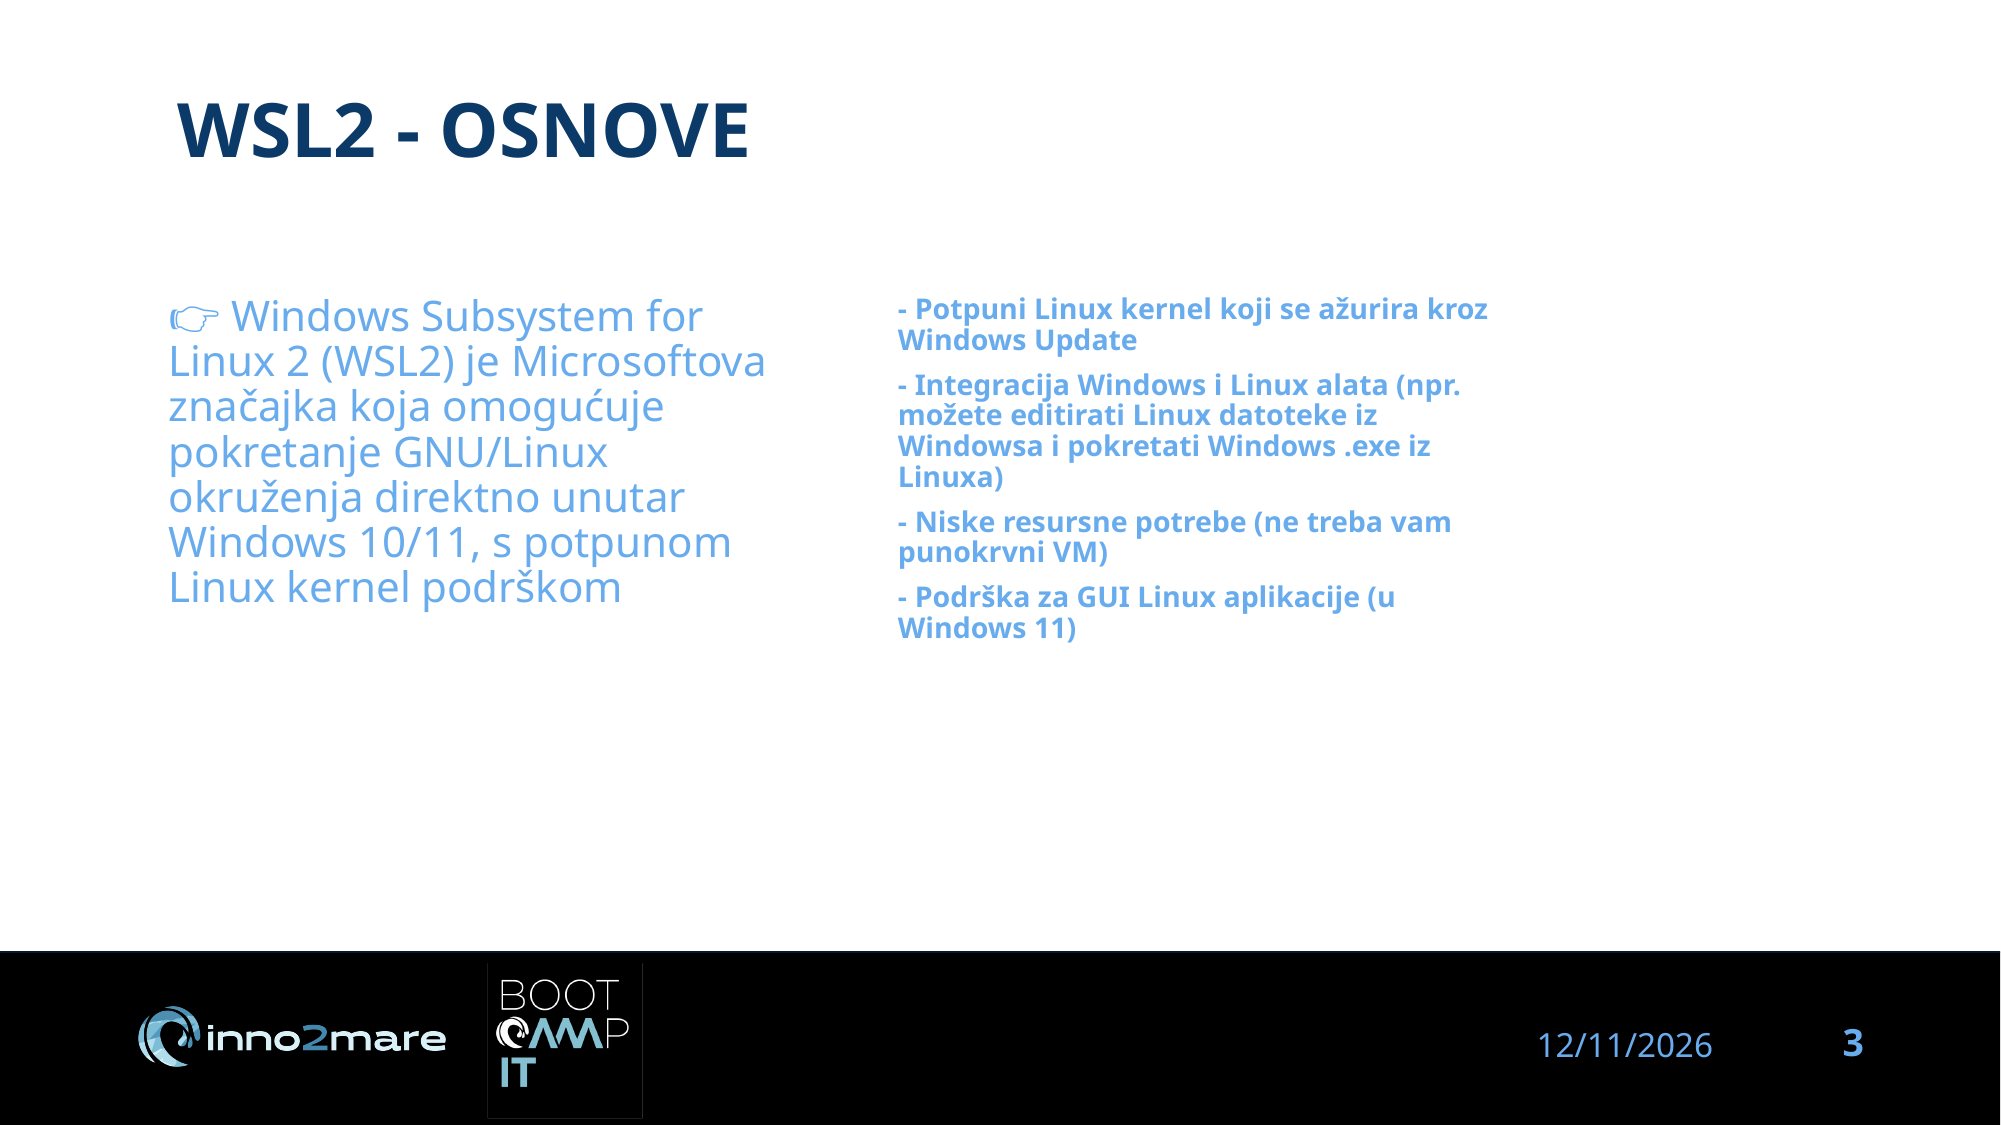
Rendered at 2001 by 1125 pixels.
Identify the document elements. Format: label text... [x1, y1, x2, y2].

picture [138, 957, 690, 1124]
text_box WSL2 - osnove [162, 62, 1888, 203]
text_box 👉 Windows Subsystem for Linux 2 (WSL2) je Microsoftova značajka koja omogućuje pokretanje GNU/Linux okruženja direktno unutar Windows 10/11, s potpunom Linux kernel podrškom [151, 287, 797, 653]
text_box - Potpuni Linux kernel koji se ažurira kroz Windows Update - Integracija Windows i Linux alata (npr. možete editirati Linux datoteke iz Windowsa i pokretati Windows .exe iz Linuxa) - Niske resursne potrebe (ne treba vam punokrvni VM) - Podrška za GUI Linux aplikacije (u Windows 11) [880, 287, 1526, 653]
